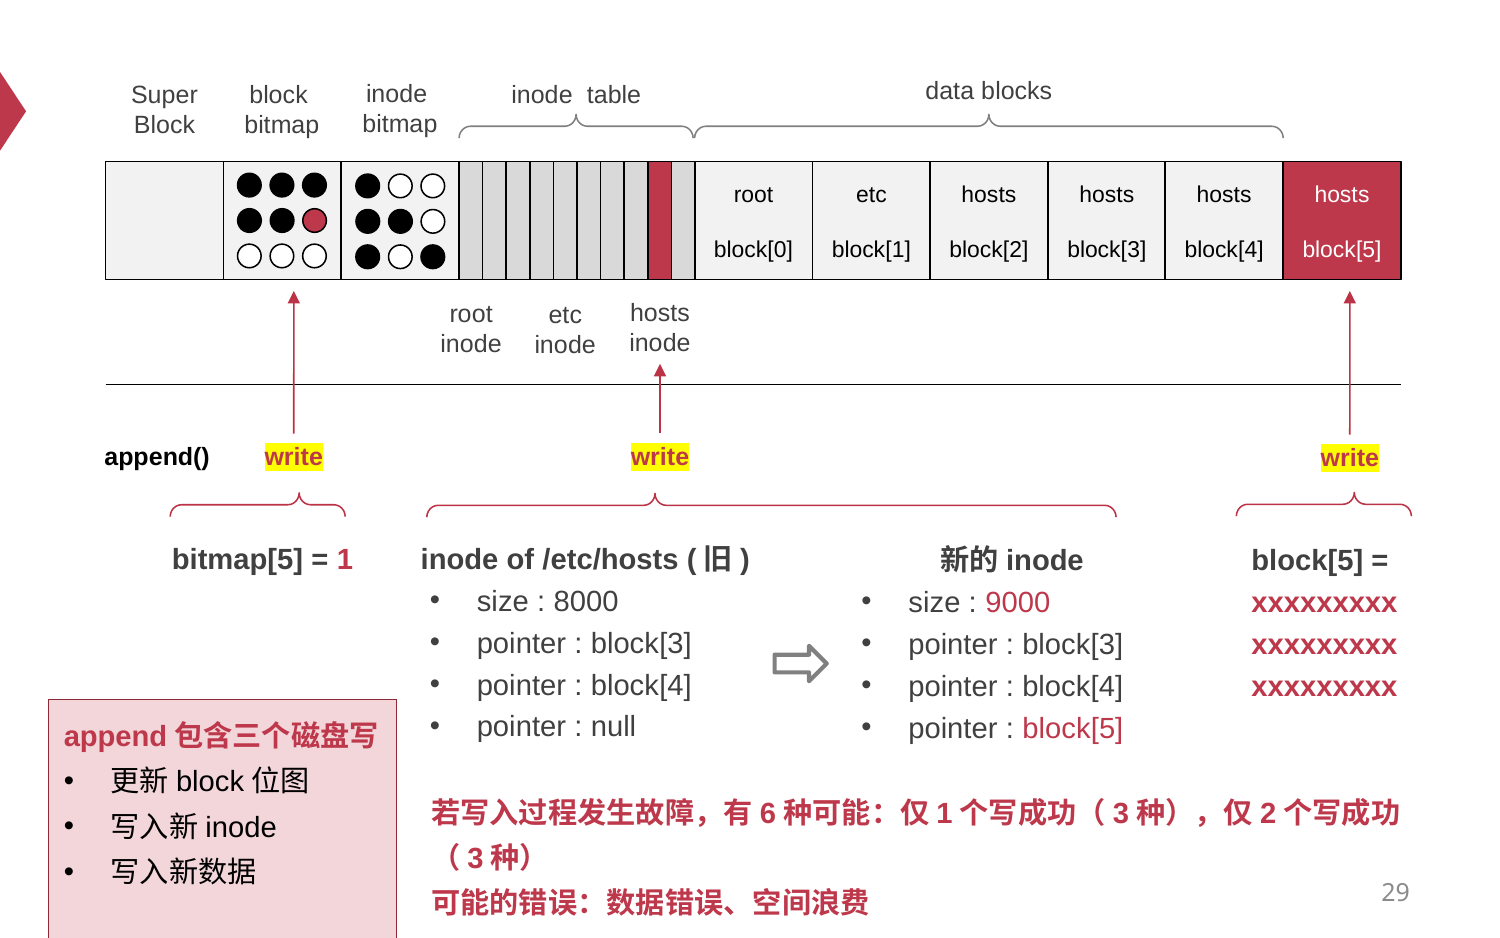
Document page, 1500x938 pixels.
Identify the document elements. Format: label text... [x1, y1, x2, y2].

text_box [426, 492, 1117, 518]
text_box [646, 159, 669, 282]
text_box [235, 242, 264, 270]
text_box [419, 207, 447, 236]
text_box hosts inode [572, 289, 748, 364]
text_box [268, 242, 296, 270]
text_box hosts block[3] [1046, 159, 1163, 282]
text_box [300, 242, 329, 270]
text_box [1235, 491, 1413, 517]
text_box root inode [416, 289, 526, 365]
text_box [418, 172, 447, 200]
text_box [226, 159, 339, 282]
text_box [339, 159, 457, 282]
text_box etc block[1] [810, 159, 928, 282]
text_box [268, 206, 296, 235]
text_box hosts block[2] [928, 159, 1046, 282]
text_box [693, 113, 1284, 139]
text_box [772, 643, 829, 684]
text_box block[5] = xxxxxxxxxxxxxxxxxxxxxxxxxxx [1236, 526, 1428, 776]
text_box inode bitmap [341, 70, 460, 145]
text_box Super Block [106, 70, 222, 146]
text_box [626, 159, 646, 282]
text_box [386, 242, 415, 271]
text_box 若写入过程发生故障，有6种可能：仅1个写成功（3种），仅2个写成功（3种） 可能的错误：数据错误、空间浪费 [416, 776, 1466, 928]
text_box block bitmap [222, 70, 342, 146]
list inode of /etc/hosts (旧) size : 8000 pointer : block[3] pointer : block[4] pointer : null [405, 525, 837, 821]
text_box [598, 159, 626, 282]
text_box bitmap[5] = 1 [156, 525, 379, 637]
text_box [528, 159, 551, 282]
text_box [669, 159, 697, 282]
text_box [268, 171, 296, 199]
text_box [353, 207, 382, 236]
text_box [418, 242, 447, 271]
text_box append包含三个磁盘写 更新block位图 写入新inode 写入新数据 [48, 699, 397, 938]
text_box [575, 159, 598, 282]
text_box [458, 113, 694, 139]
text_box [480, 159, 508, 282]
text_box data blocks [694, 67, 1284, 112]
text_box [235, 171, 264, 199]
text_box [386, 172, 415, 200]
text_box hosts block[5] [1281, 159, 1403, 282]
text_box [169, 492, 346, 517]
text_box inode table [459, 71, 694, 116]
text_box write [242, 433, 346, 479]
text_box write [1298, 434, 1402, 480]
text_box [235, 206, 264, 235]
text_box hosts block[4] [1163, 159, 1281, 282]
text_box etc inode [515, 291, 615, 367]
text_box [386, 207, 415, 236]
text_box [353, 172, 382, 200]
text_box [300, 171, 329, 199]
text_box [353, 242, 382, 271]
text_box write [608, 433, 712, 478]
text_box root block[0] [697, 159, 810, 282]
text_box [300, 206, 329, 235]
text_box [457, 159, 480, 282]
text_box [551, 159, 575, 282]
text_box append() [88, 433, 226, 479]
text_box 新的inode size : 9000 pointer : block[3] pointer : block[4] pointer : block[5] [837, 526, 1188, 776]
text_box [508, 159, 528, 282]
text_box [103, 159, 226, 282]
